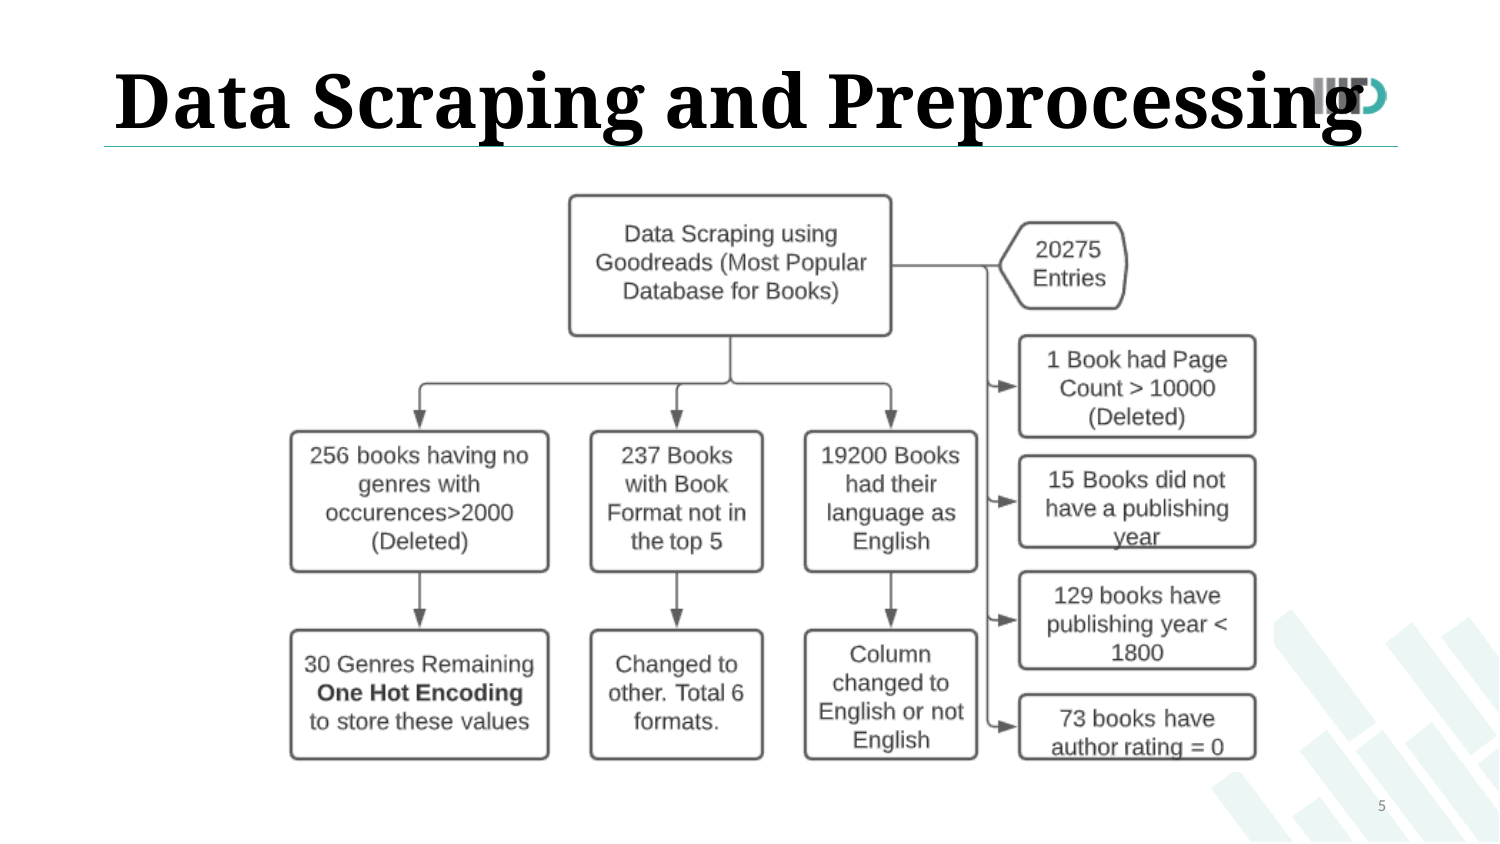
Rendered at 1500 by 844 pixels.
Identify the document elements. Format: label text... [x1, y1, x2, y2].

picture [267, 180, 1500, 844]
text_box Data Scraping and Preprocessing [66, 38, 1414, 132]
slide_number ‹#› [1060, 782, 1398, 827]
